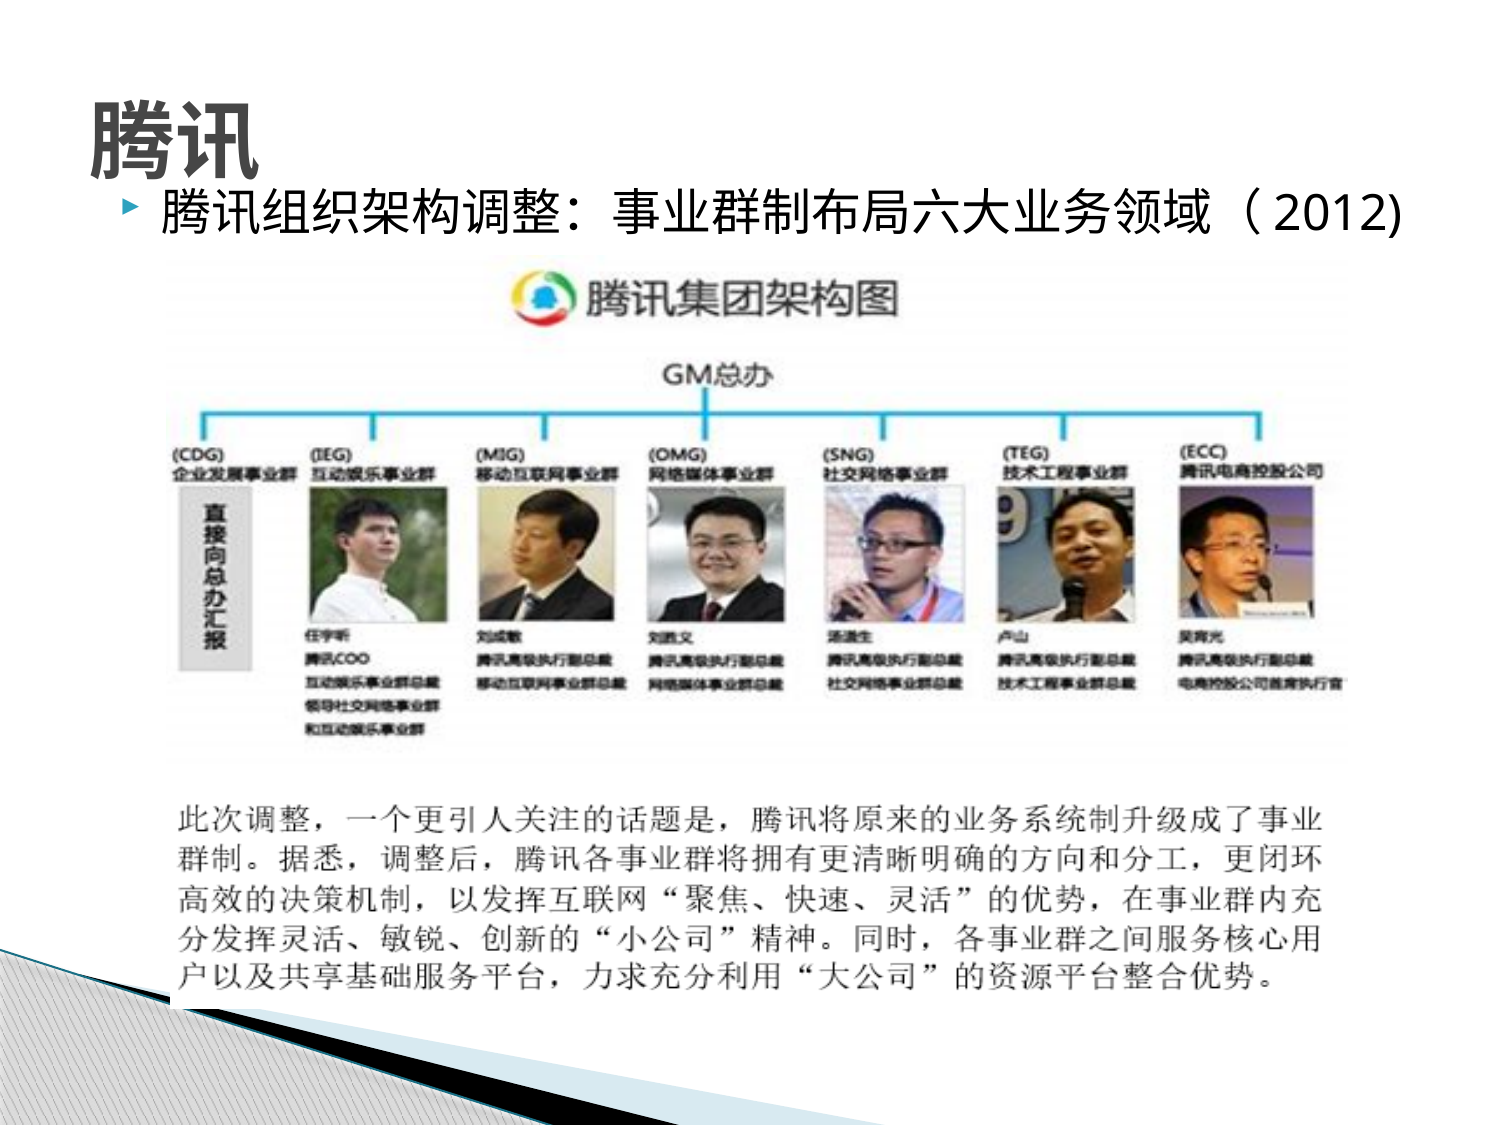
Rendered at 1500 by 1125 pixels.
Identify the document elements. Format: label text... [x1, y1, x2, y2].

title 腾讯 [75, 45, 1425, 233]
list 腾讯组织架构调整：事业群制布局六大业务领域（2012) [86, 172, 1437, 943]
picture [166, 255, 1348, 766]
picture [170, 786, 1348, 1009]
